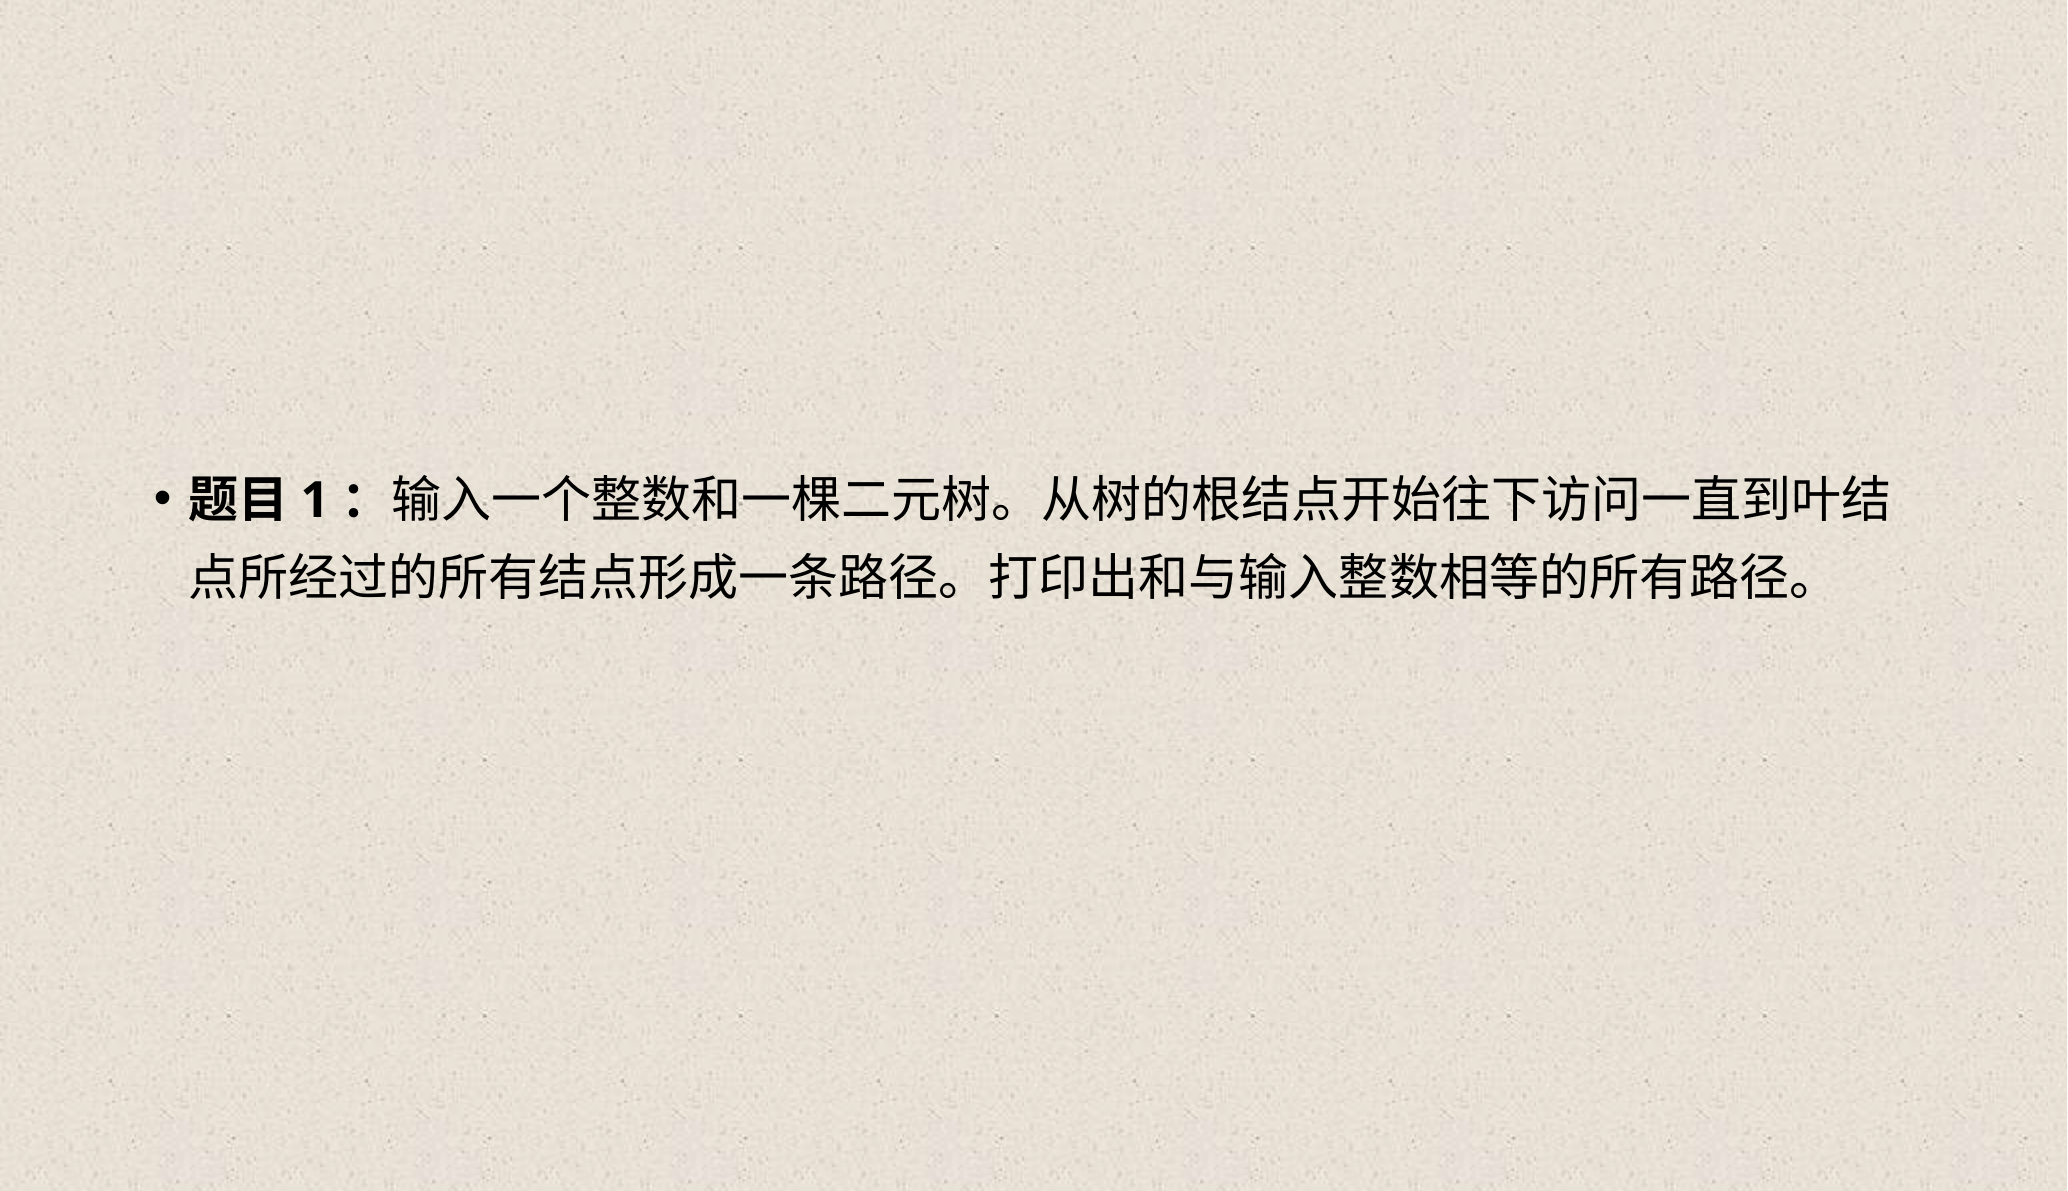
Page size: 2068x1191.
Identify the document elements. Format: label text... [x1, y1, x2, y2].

list 题目1：输入一个整数和一棵二元树。从树的根结点开始往下访问一直到叶结点所经过的所有结点形成一条路径。打印出和与输入整数相等的所有路径。 [139, 149, 1924, 906]
